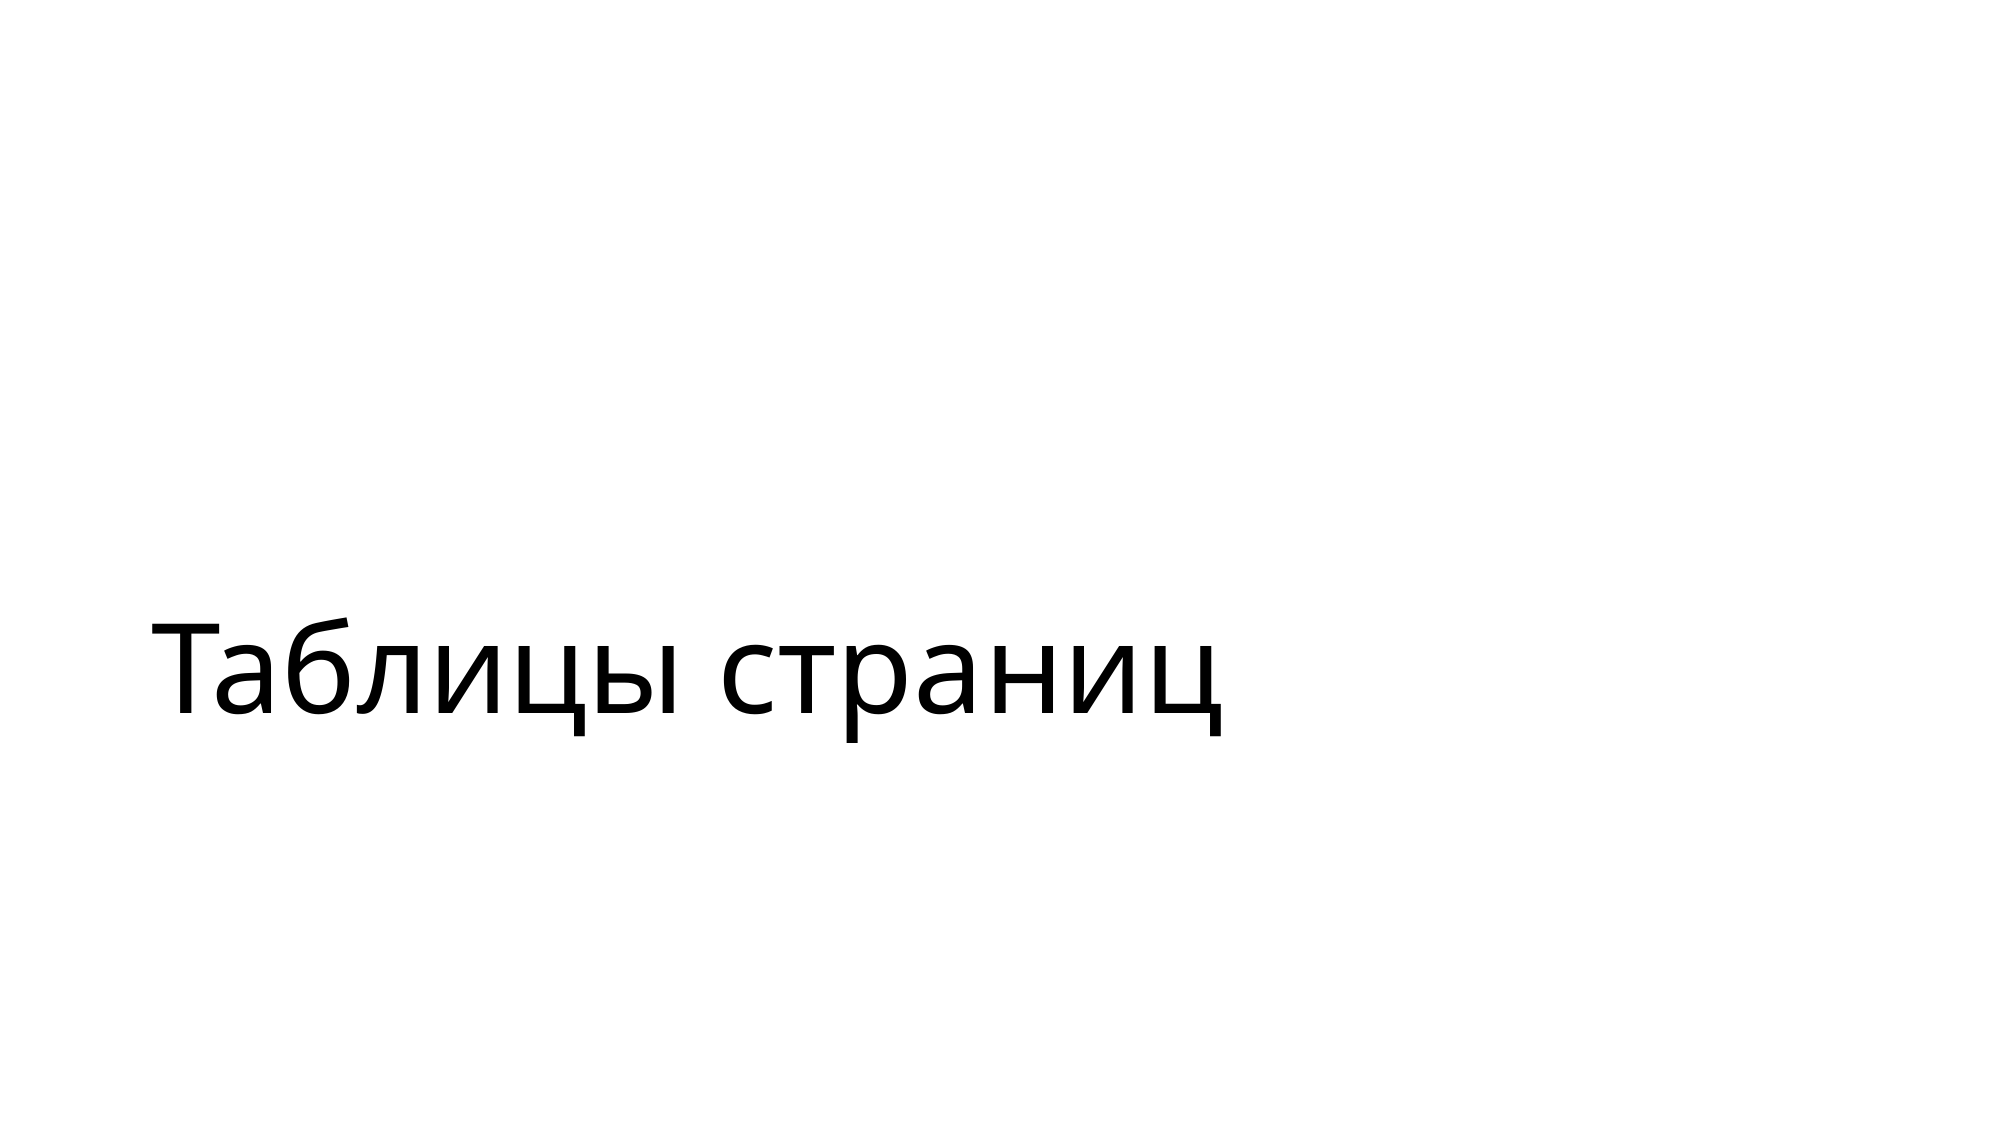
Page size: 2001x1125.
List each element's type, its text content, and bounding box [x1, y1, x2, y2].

title Таблицы страниц [136, 280, 1862, 749]
